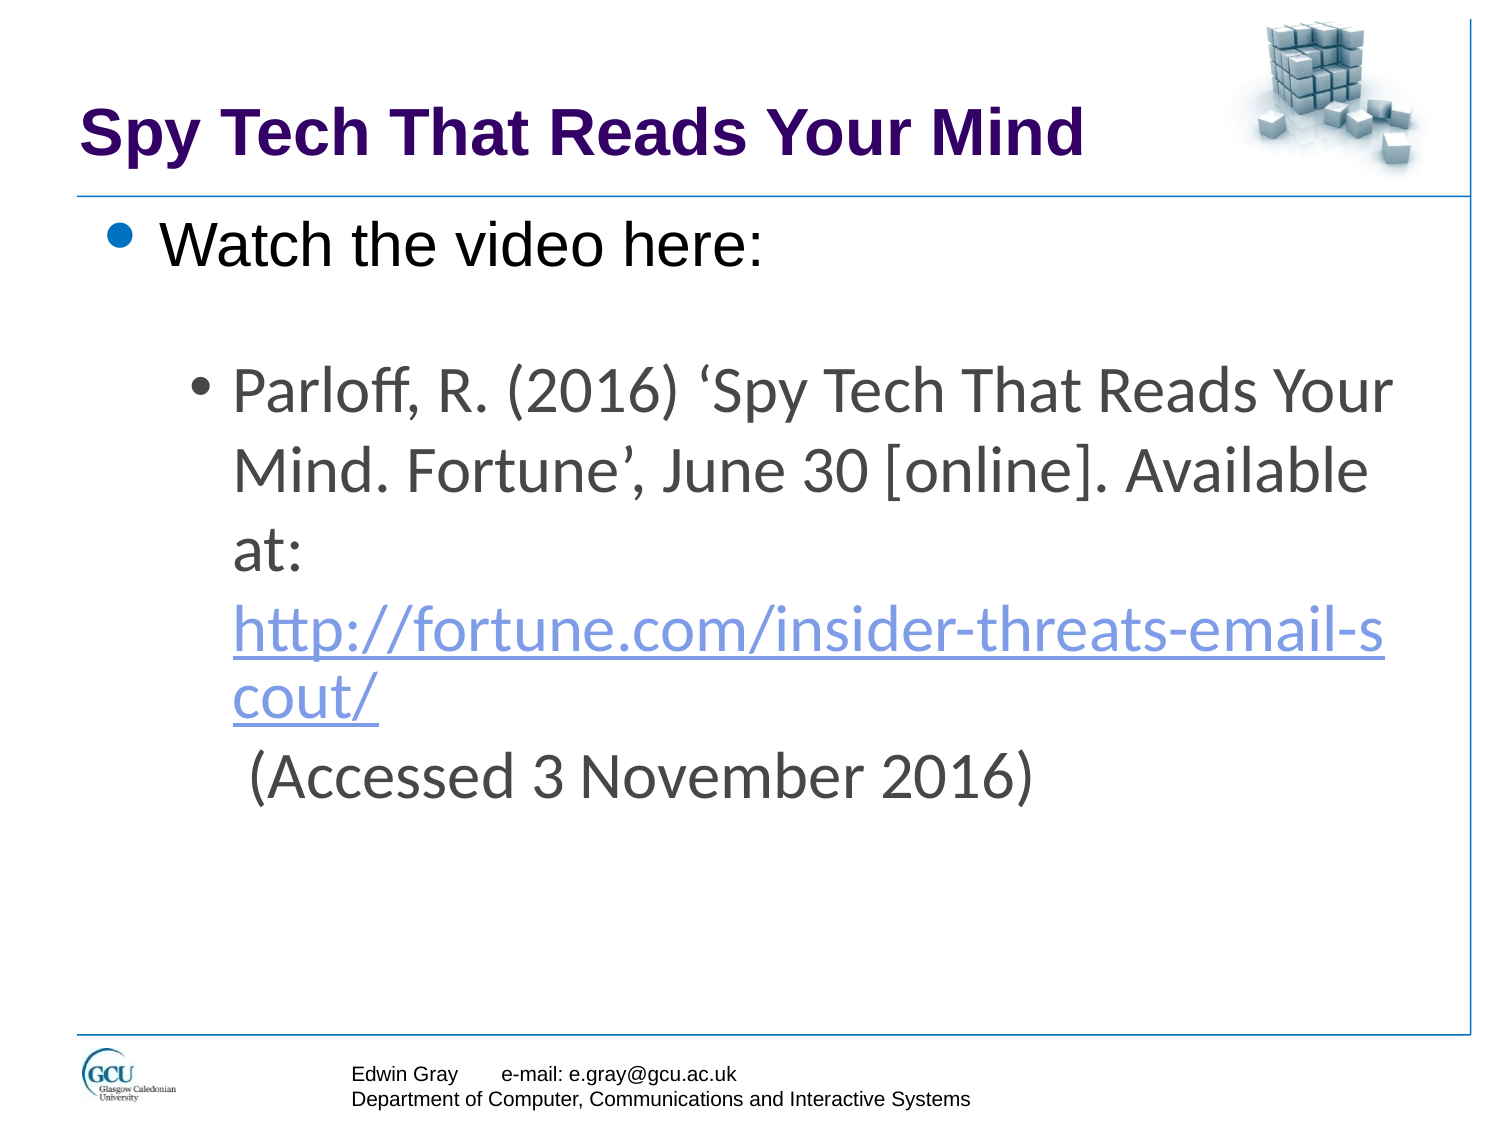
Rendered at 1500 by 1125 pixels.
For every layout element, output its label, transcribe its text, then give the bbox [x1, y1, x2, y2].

text_box Edwin Gray e-mail: e.gray@gcu.ac.uk Department of Computer, Communications and Interactive Systems [336, 1052, 1093, 1109]
list Watch the video here: [88, 196, 1438, 398]
picture [1207, 0, 1461, 191]
picture [82, 1048, 176, 1102]
title Spy Tech That Reads Your Mind [64, 54, 1415, 177]
text_box Parloff, R. (2016) ‘Spy Tech That Reads Your Mind. Fortune’, June 30 [online]. Available at: http://fortune.com/insider-threats-email-scout/ (Accessed 3 November 2016) [123, 337, 1412, 753]
